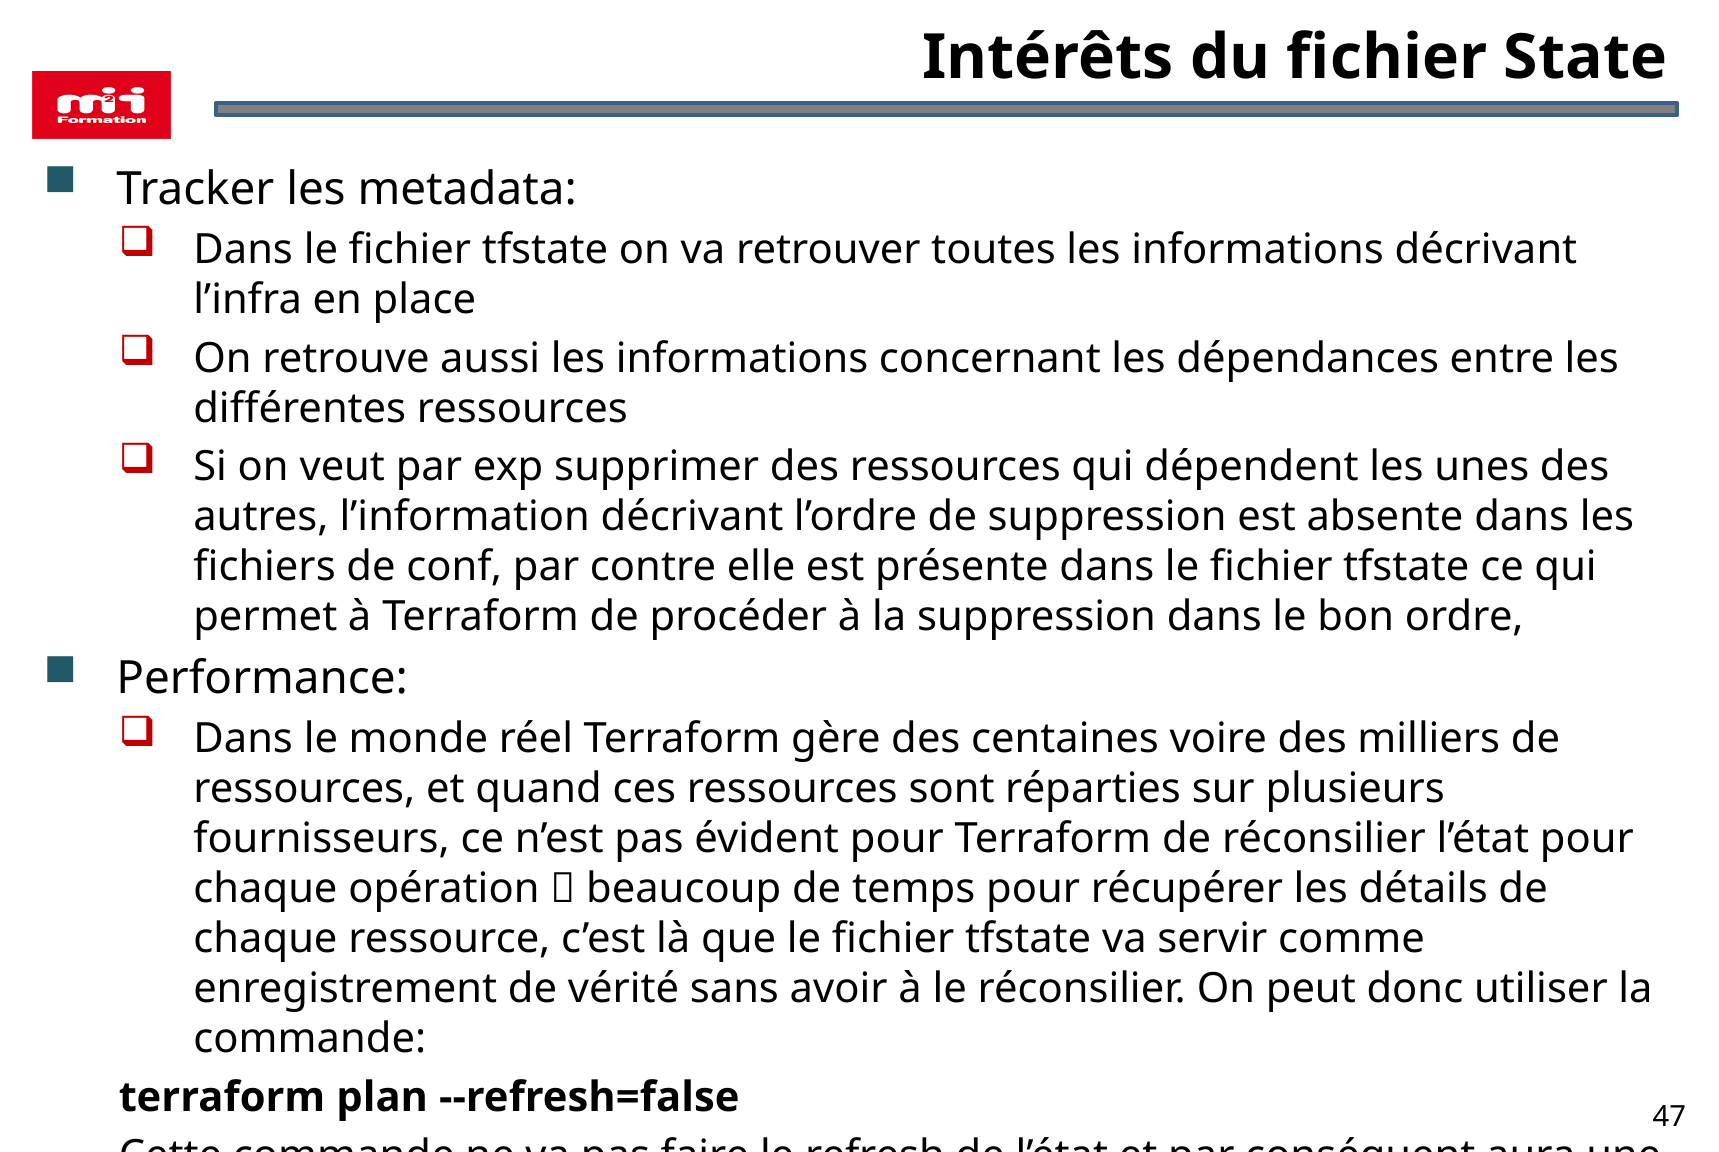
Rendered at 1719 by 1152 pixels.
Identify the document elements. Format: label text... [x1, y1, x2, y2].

title Intérêts du fichier State [136, 8, 1683, 92]
list Tracker les metadata: Dans le fichier tfstate on va retrouver toutes les informations décrivant l’infra en place On retrouve aussi les informations concernant les dépendances entre les différentes ressources Si on veut par exp supprimer des ressources qui dépendent les unes des autres, l’information décrivant l’ordre de suppression est absente dans les fichiers de conf, par contre elle est présente dans le fichier tfstate ce qui permet à Terraform de procéder à la suppression dans le bon ordre, Performance: Dans le monde réel Terraform gère des centaines voire des milliers de ressources, et quand ces ressources sont réparties sur plusieurs fournisseurs, ce n’est pas évident pour Terraform de réconsilier l’état pour chaque opération  beaucoup de temps pour récupérer les détails de chaque ressource, c’est là que le fichier tfstate va servir comme enregistrement de vérité sans avoir à le réconsilier. On peut donc utiliser la commande: terraform plan --refresh=false Cette commande ne va pas faire le refresh de l’état et par conséquent aura une exécution beaucoup plus rapide [36, 152, 1682, 1079]
slide_number 47 [1620, 1090, 1719, 1152]
picture [32, 71, 171, 139]
